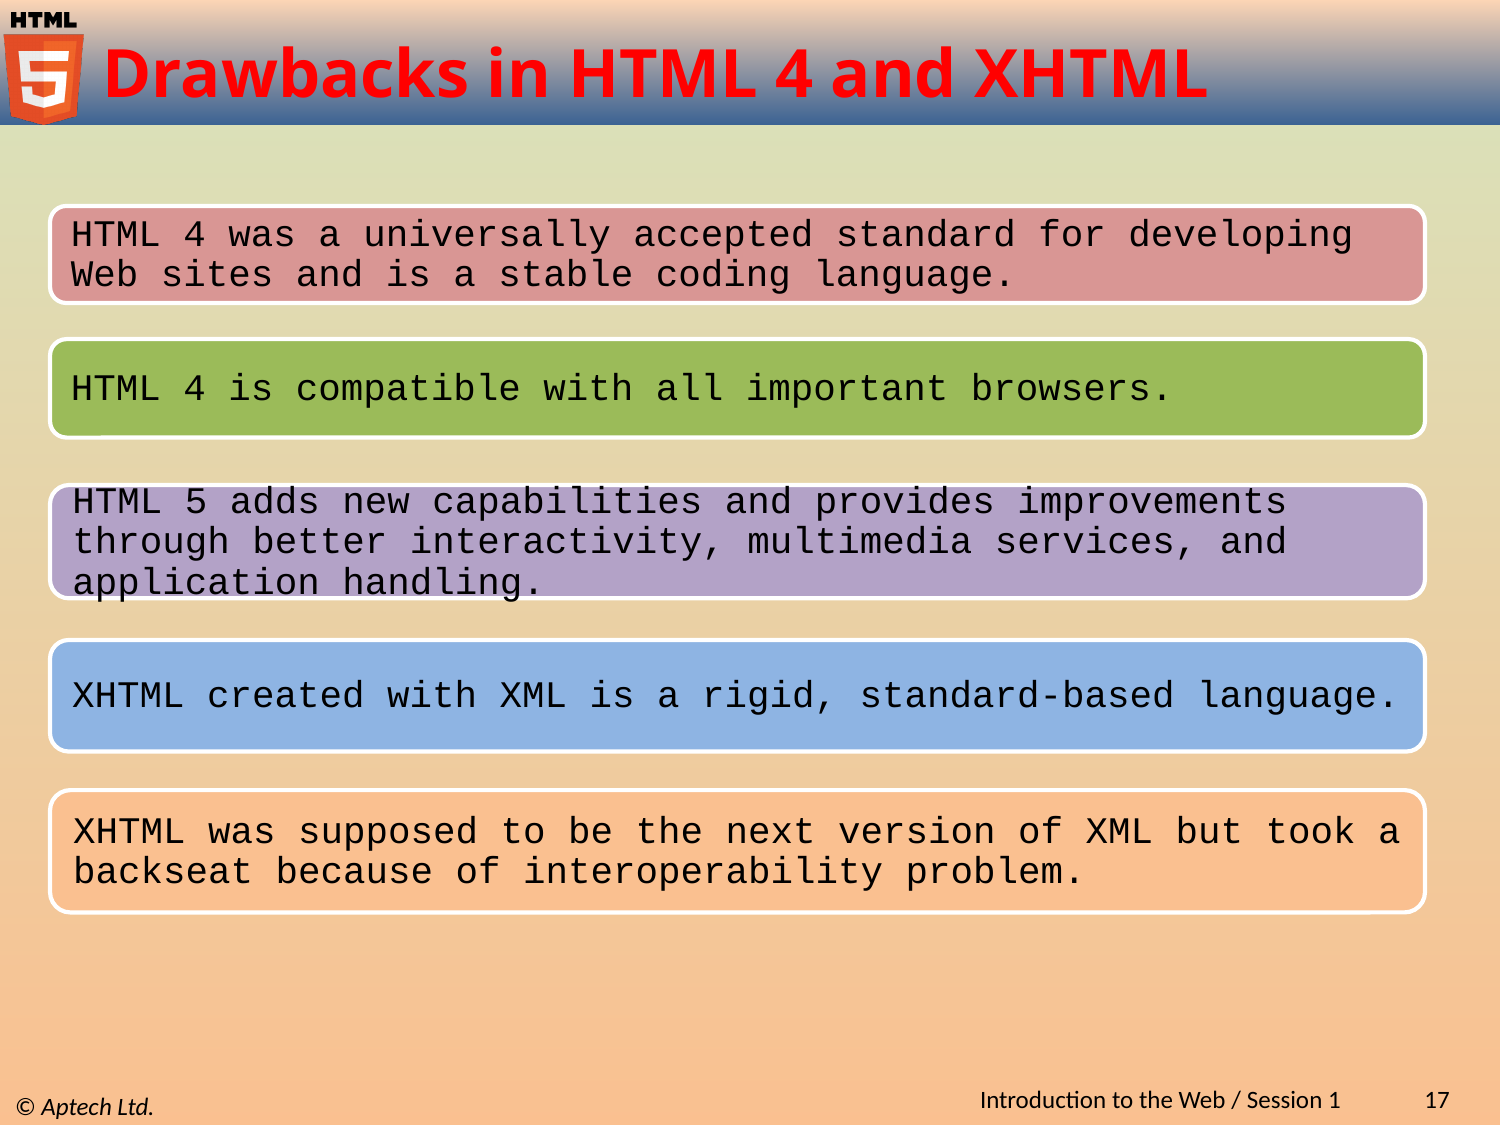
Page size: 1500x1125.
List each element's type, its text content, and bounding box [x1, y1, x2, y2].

picture [0, 12, 100, 125]
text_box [49, 187, 1426, 926]
footer Introduction to the Web / Session 1 [375, 1084, 1363, 1113]
slide_number 17 [1363, 1084, 1465, 1113]
title Drawbacks in HTML 4 and XHTML [87, 37, 1338, 106]
